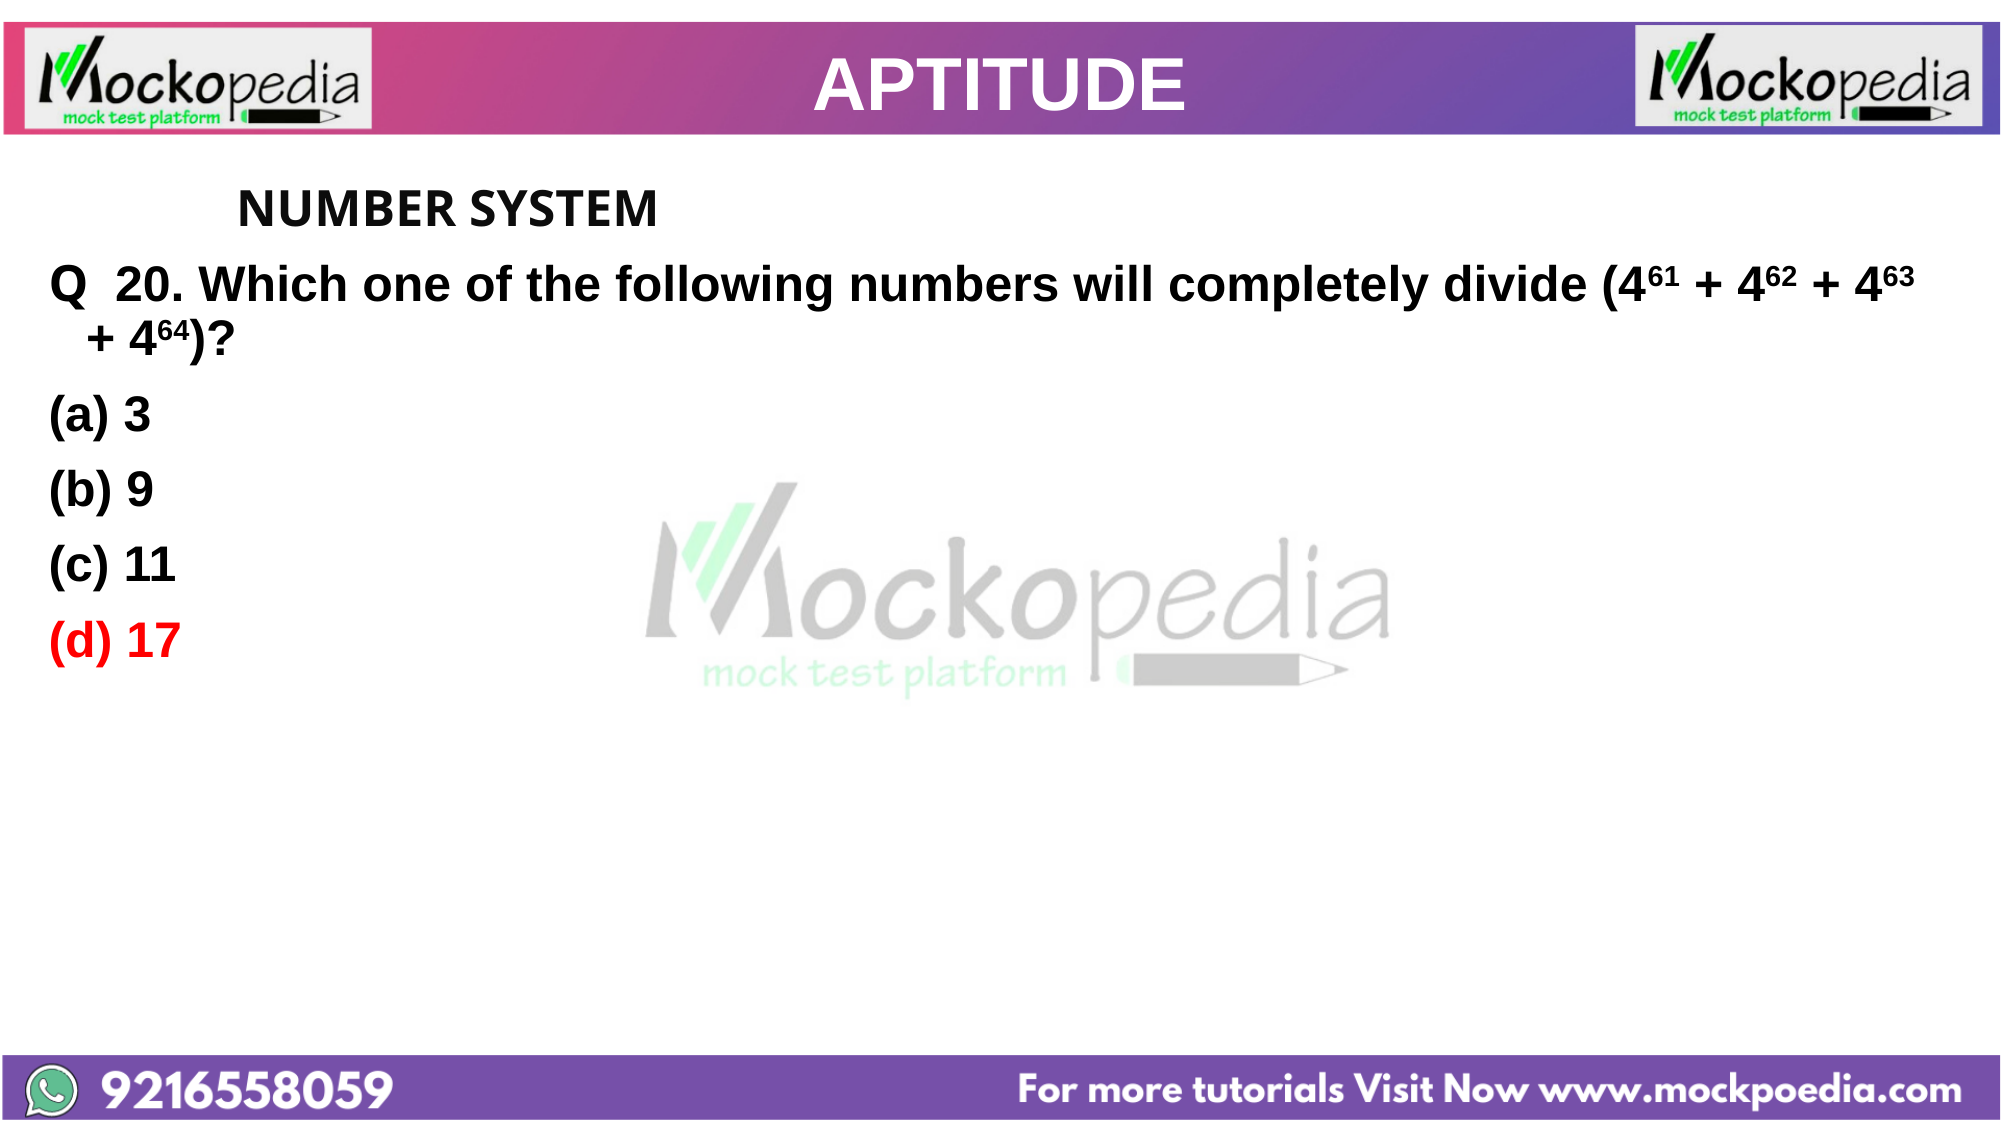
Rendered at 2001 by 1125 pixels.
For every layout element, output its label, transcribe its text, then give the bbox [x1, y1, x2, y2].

title APTITUDE [41, 31, 1959, 142]
text_box NUMBER SYSTEM Q 20. Which one of the following numbers will completely divide (461 + 462 + 463 + 464)? 3 (b) 9 (c) 11 (d) 17 [33, 175, 1959, 1053]
picture [0, 0, 2001, 1125]
